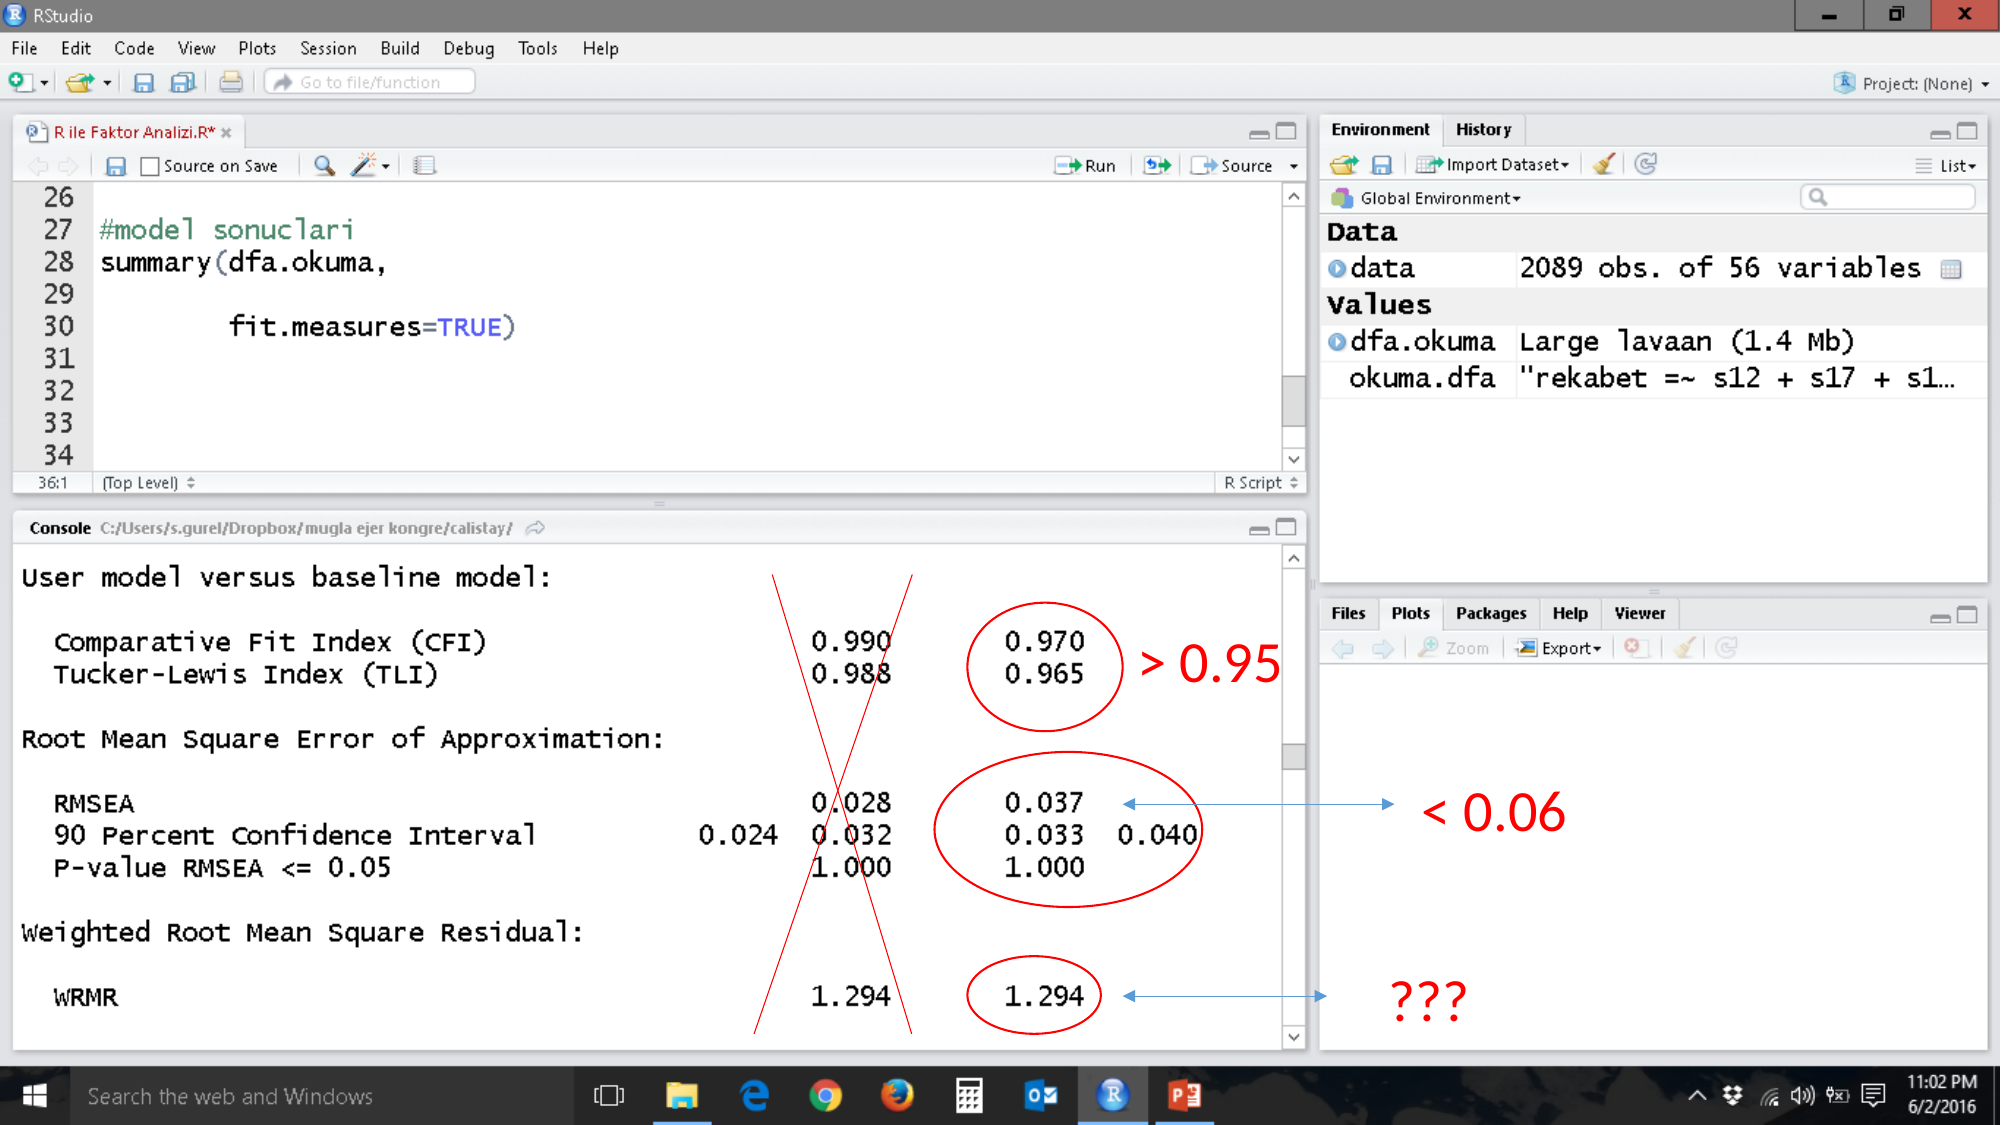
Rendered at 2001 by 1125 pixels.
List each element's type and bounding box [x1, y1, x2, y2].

text_box [754, 574, 913, 1034]
picture [0, 0, 2000, 1125]
